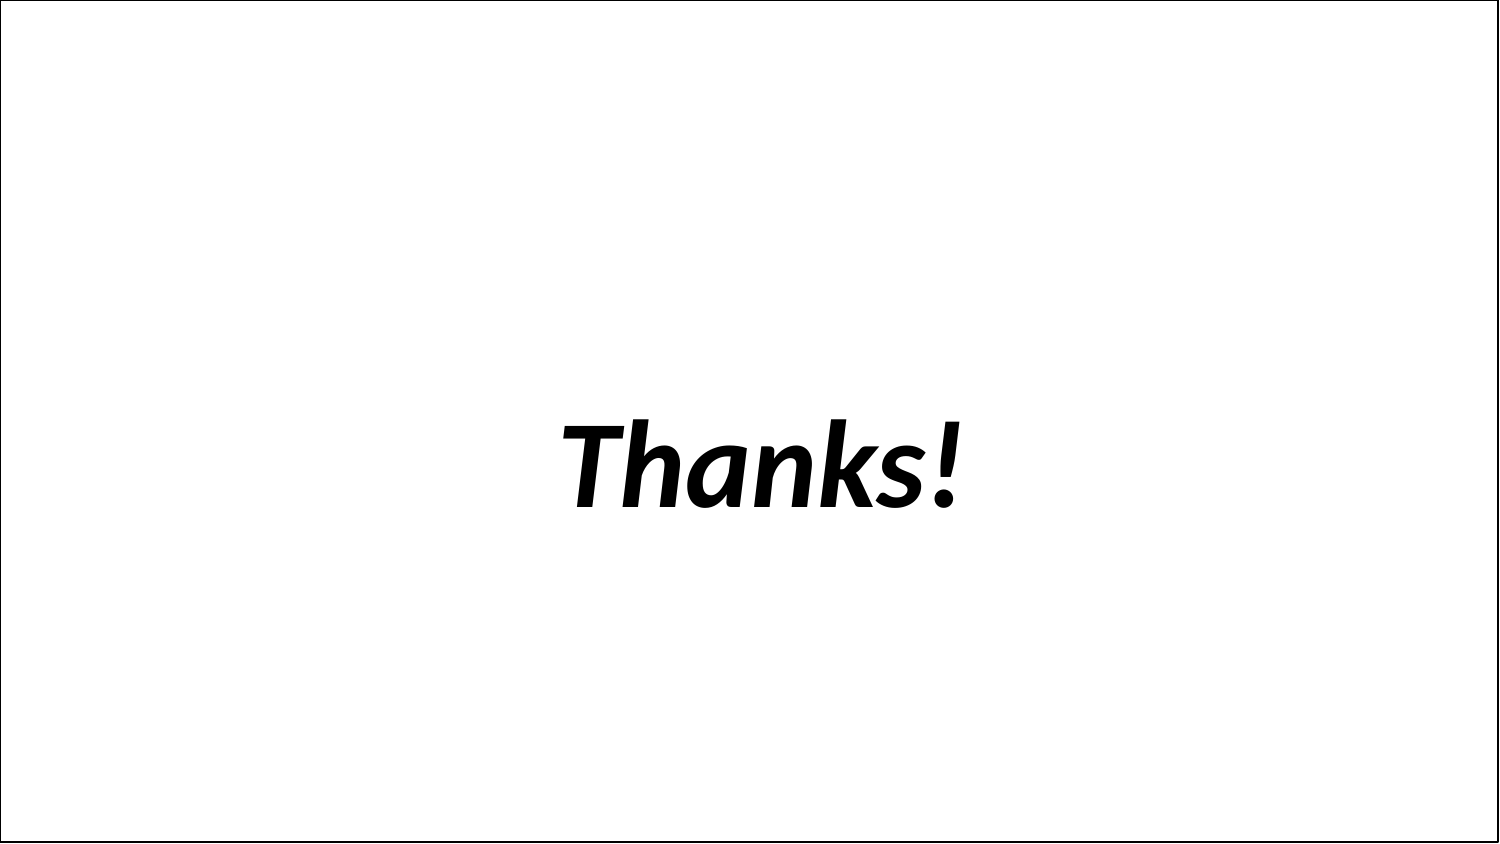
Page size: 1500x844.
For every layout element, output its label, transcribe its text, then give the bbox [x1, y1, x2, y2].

title Thanks! [308, 345, 1216, 571]
